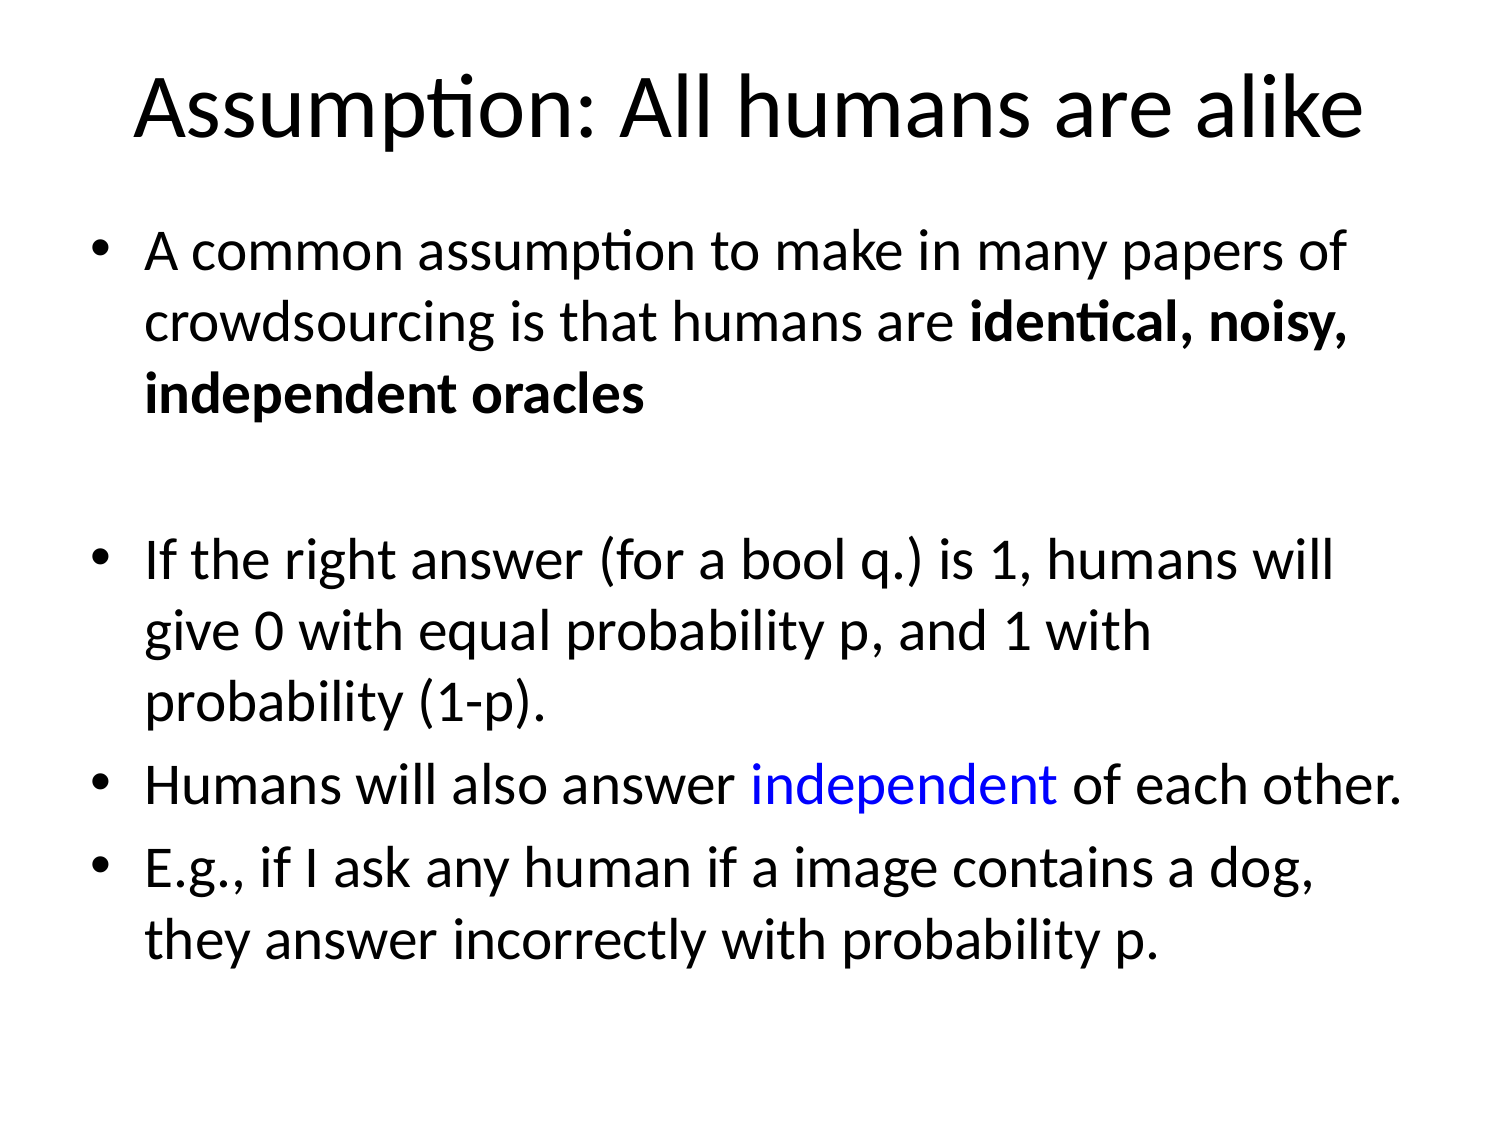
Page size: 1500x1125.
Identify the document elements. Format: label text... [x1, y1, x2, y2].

title Assumption: All humans are alike [75, 22, 1425, 180]
list A common assumption to make in many papers of crowdsourcing is that humans are identical, noisy, independent oracles If the right answer (for a bool q.) is 1, humans will give 0 with equal probability p, and 1 with probability (1-p). Humans will also answer independent of each other. E.g., if I ask any human if a image contains a dog, they answer incorrectly with probability p. [75, 203, 1425, 1034]
